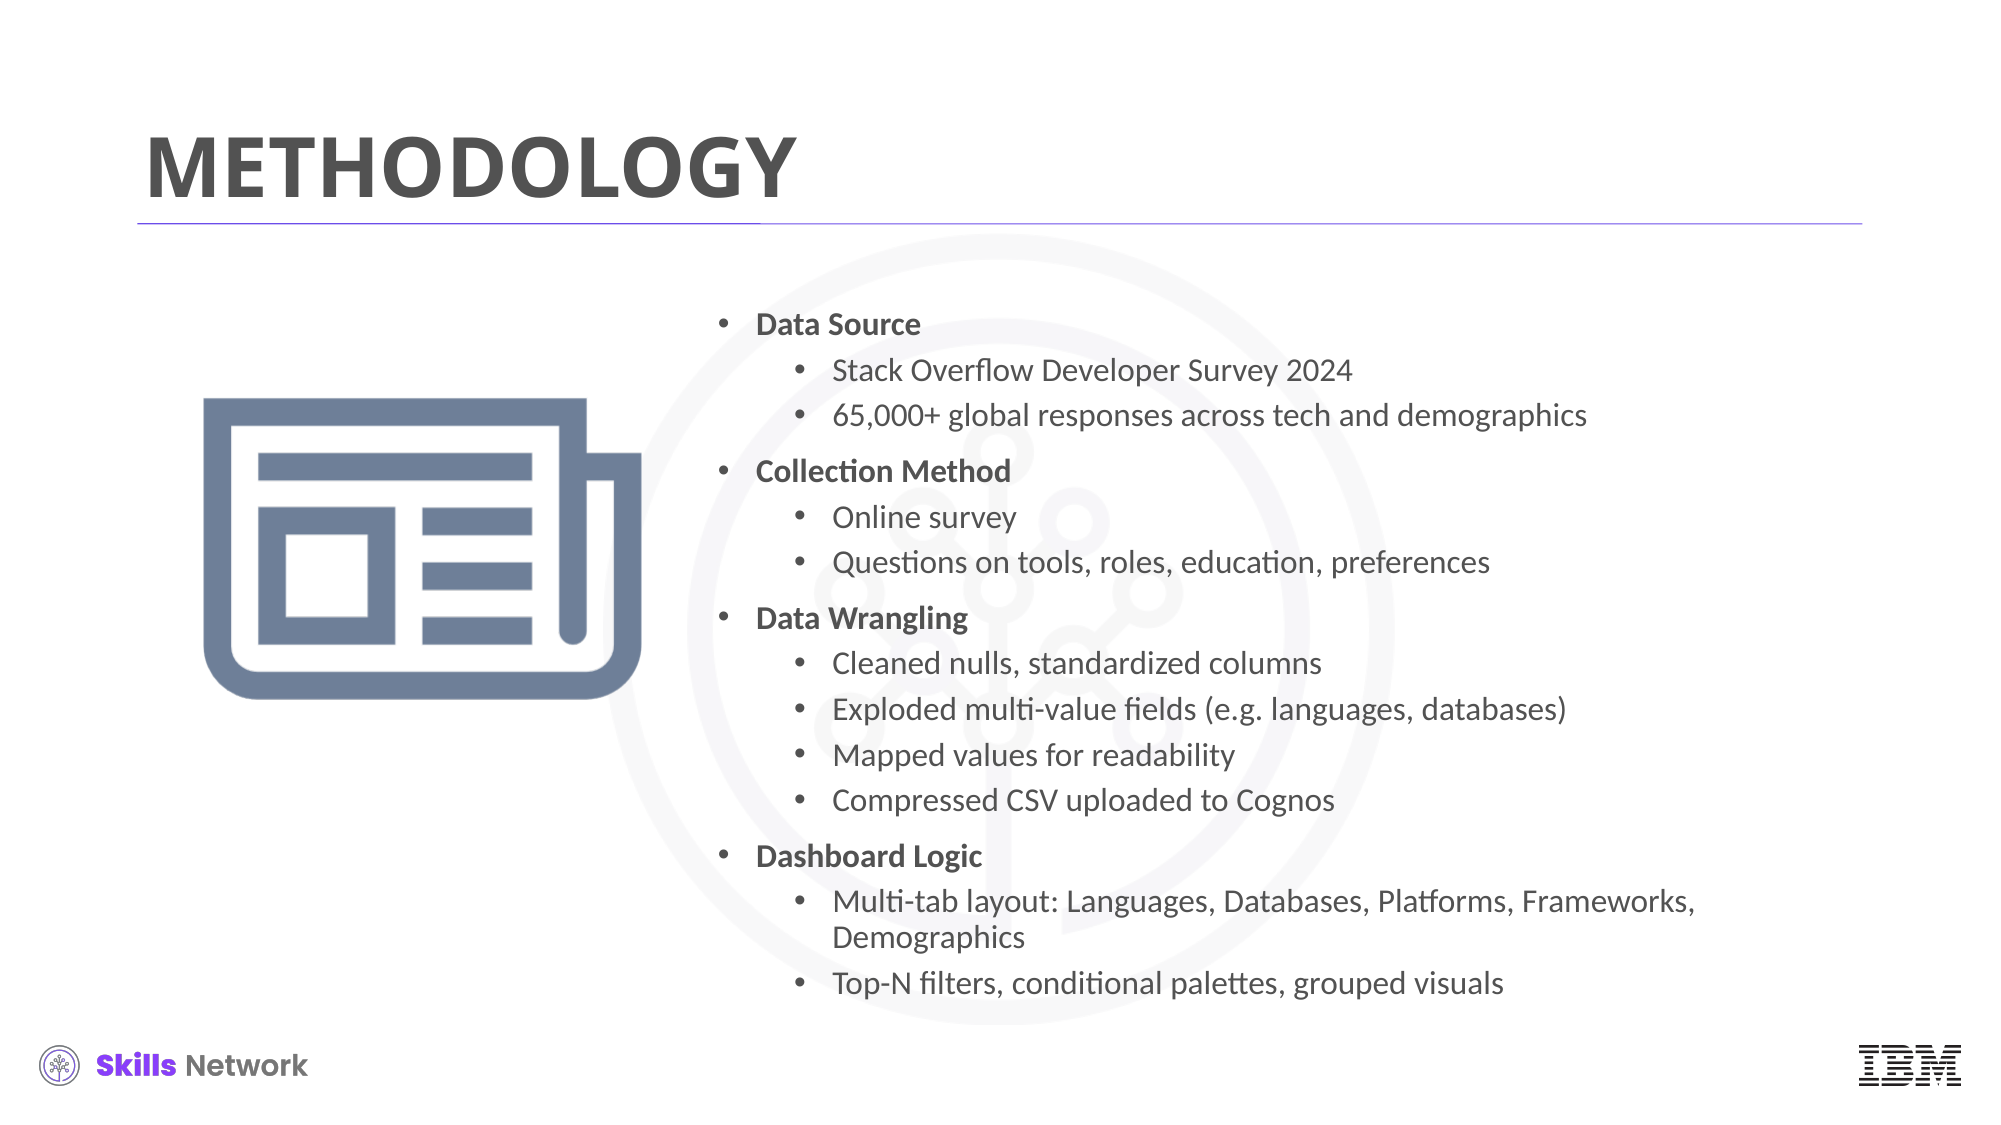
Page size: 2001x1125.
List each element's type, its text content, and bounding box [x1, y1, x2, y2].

picture [39, 1045, 308, 1086]
picture [1859, 1045, 1961, 1086]
title METHODOLOGY [128, 61, 1315, 280]
picture [160, 300, 685, 825]
text_box Data Source Stack Overflow Developer Survey 2024 65,000+ global responses across tech and demographics Collection Method Online survey Questions on tools, roles, education, preferences Data Wrangling Cleaned nulls, standardized columns Exploded multi-value fields (e.g. languages, databases) Mapped values for readability Compressed CSV uploaded to Cognos Dashboard Logic Multi-tab layout: Languages, Databases, Platforms, Frameworks, Demographics Top-N filters, conditional palettes, grouped visuals [702, 299, 1863, 1014]
